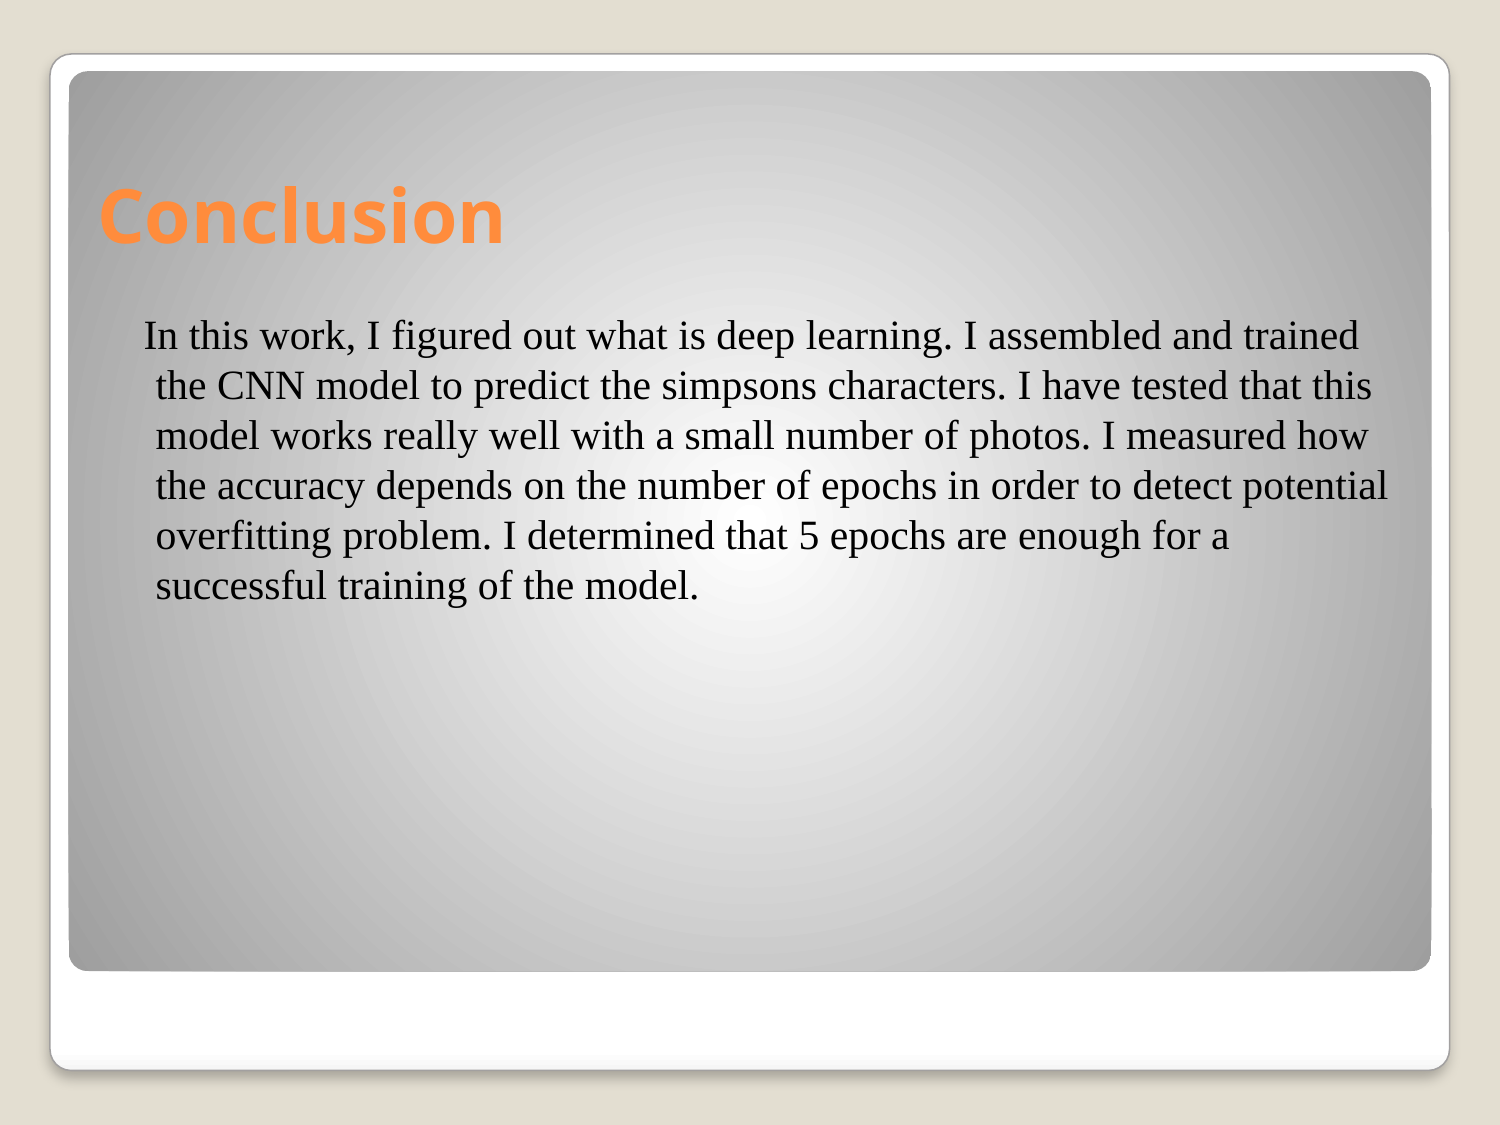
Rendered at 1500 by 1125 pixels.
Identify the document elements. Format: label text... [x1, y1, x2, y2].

title Conclusion [82, 93, 1425, 267]
list In this work, I figured out what is deep learning. I assembled and trained the CNN model to predict the simpsons characters. I have tested that this model works really well with a small number of photos. I measured how the accuracy depends on the number of epochs in order to detect potential overfitting problem. I determined that 5 epochs are enough for a successful training of the model. [82, 292, 1425, 980]
